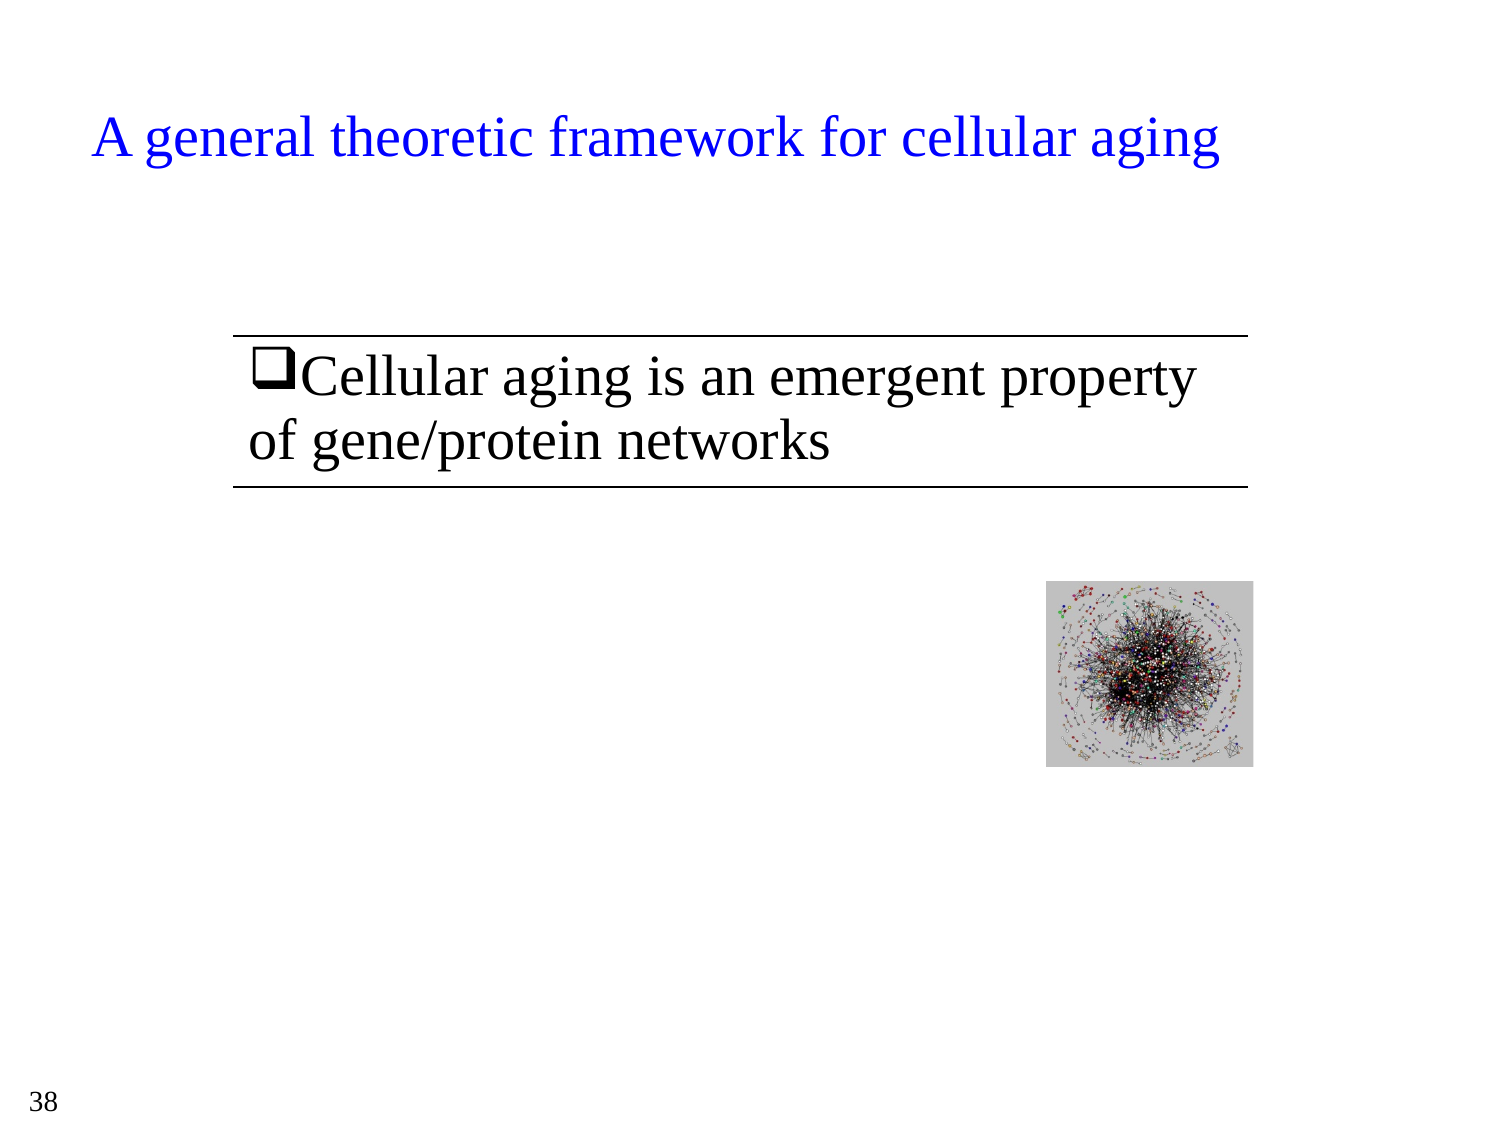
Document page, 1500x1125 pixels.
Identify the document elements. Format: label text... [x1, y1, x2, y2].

title A general theoretic framework for cellular aging [76, 39, 1446, 228]
table_header Cellular aging is an emergent property of gene/protein networks [233, 337, 1248, 486]
picture [1045, 581, 1254, 771]
